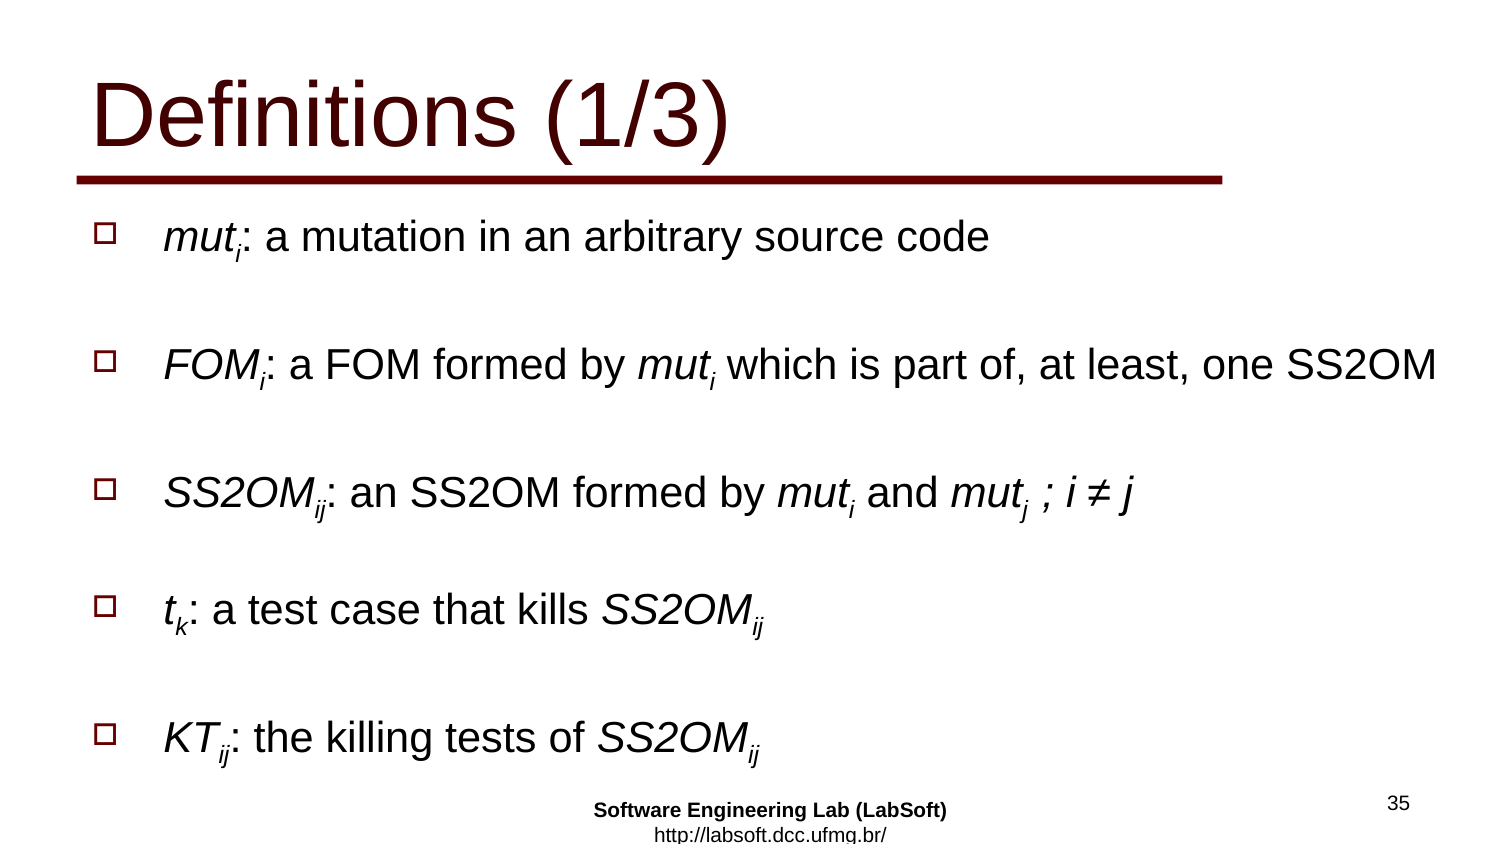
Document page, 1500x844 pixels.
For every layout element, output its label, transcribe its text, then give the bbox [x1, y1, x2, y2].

title Definitions (1/3) [75, 32, 1425, 173]
slide_number 35 [1112, 781, 1426, 839]
list muti: a mutation in an arbitrary source code FOMi: a FOM formed by muti which is part of, at least, one SS2OM SS2OMij: an SS2OM formed by muti and mutj ; i ≠ j tk: a test case that kills SS2OMij KTij: the killing tests of SS2OMij [76, 200, 1500, 788]
